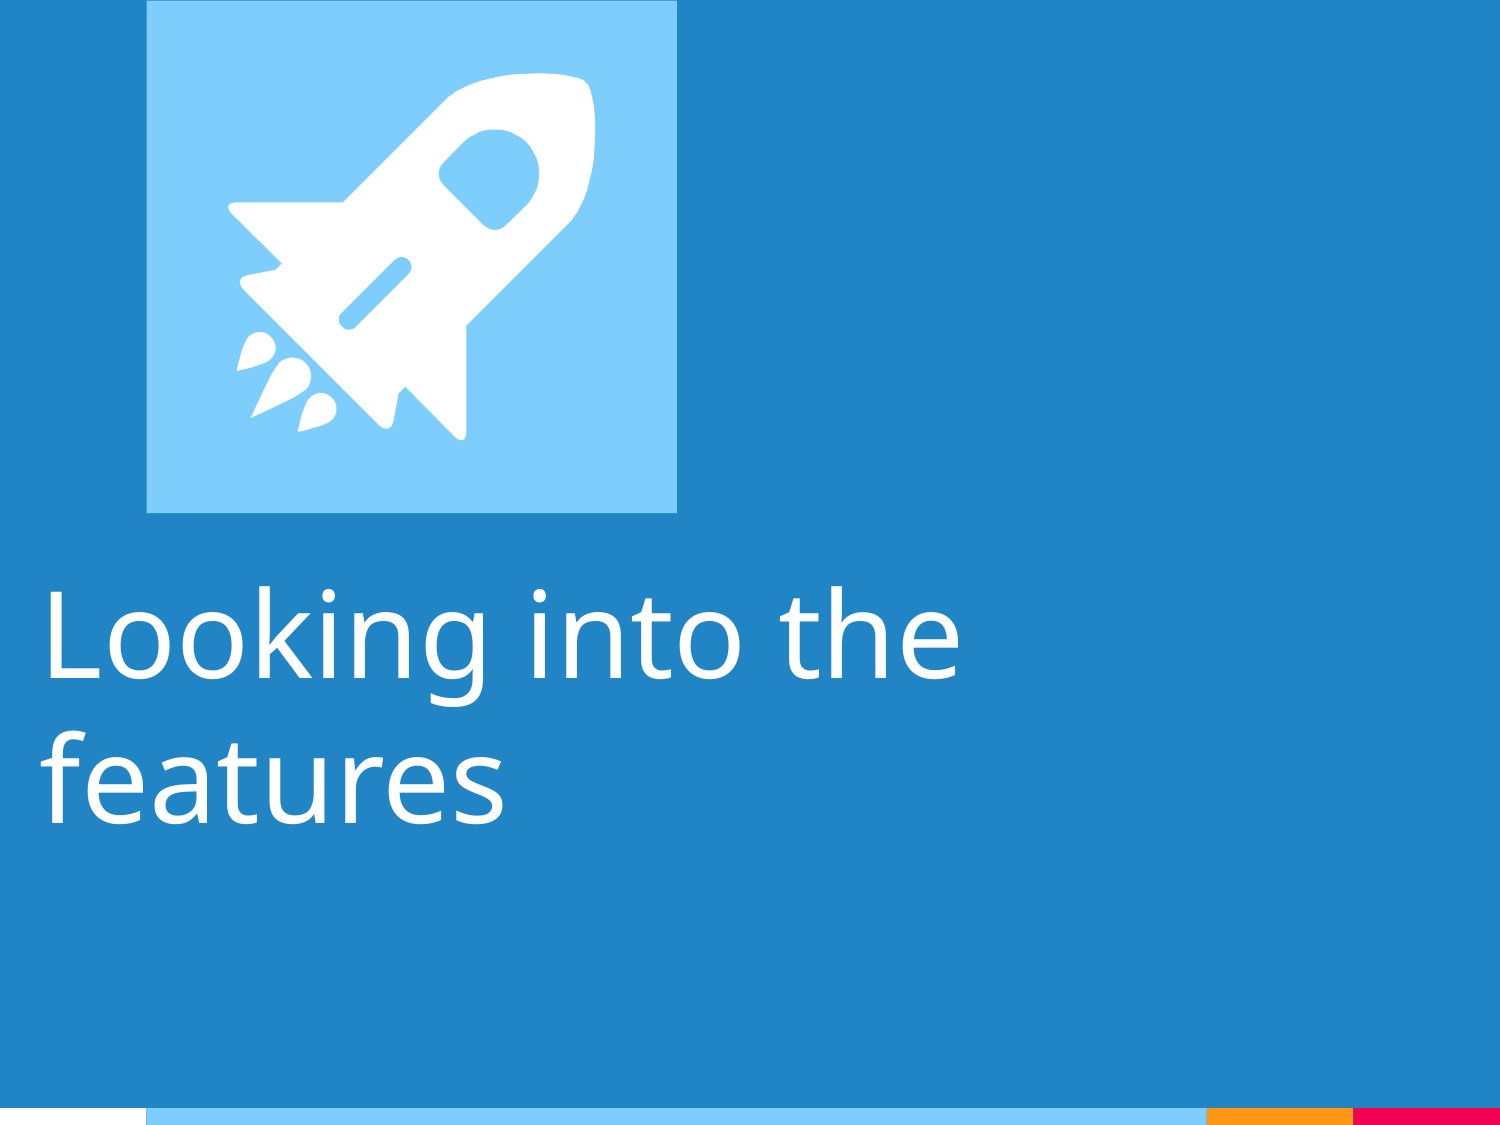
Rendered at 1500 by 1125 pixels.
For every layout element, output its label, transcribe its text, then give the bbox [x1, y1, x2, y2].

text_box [228, 73, 596, 441]
title Looking into the features [24, 612, 1463, 863]
text_box [146, 0, 677, 514]
